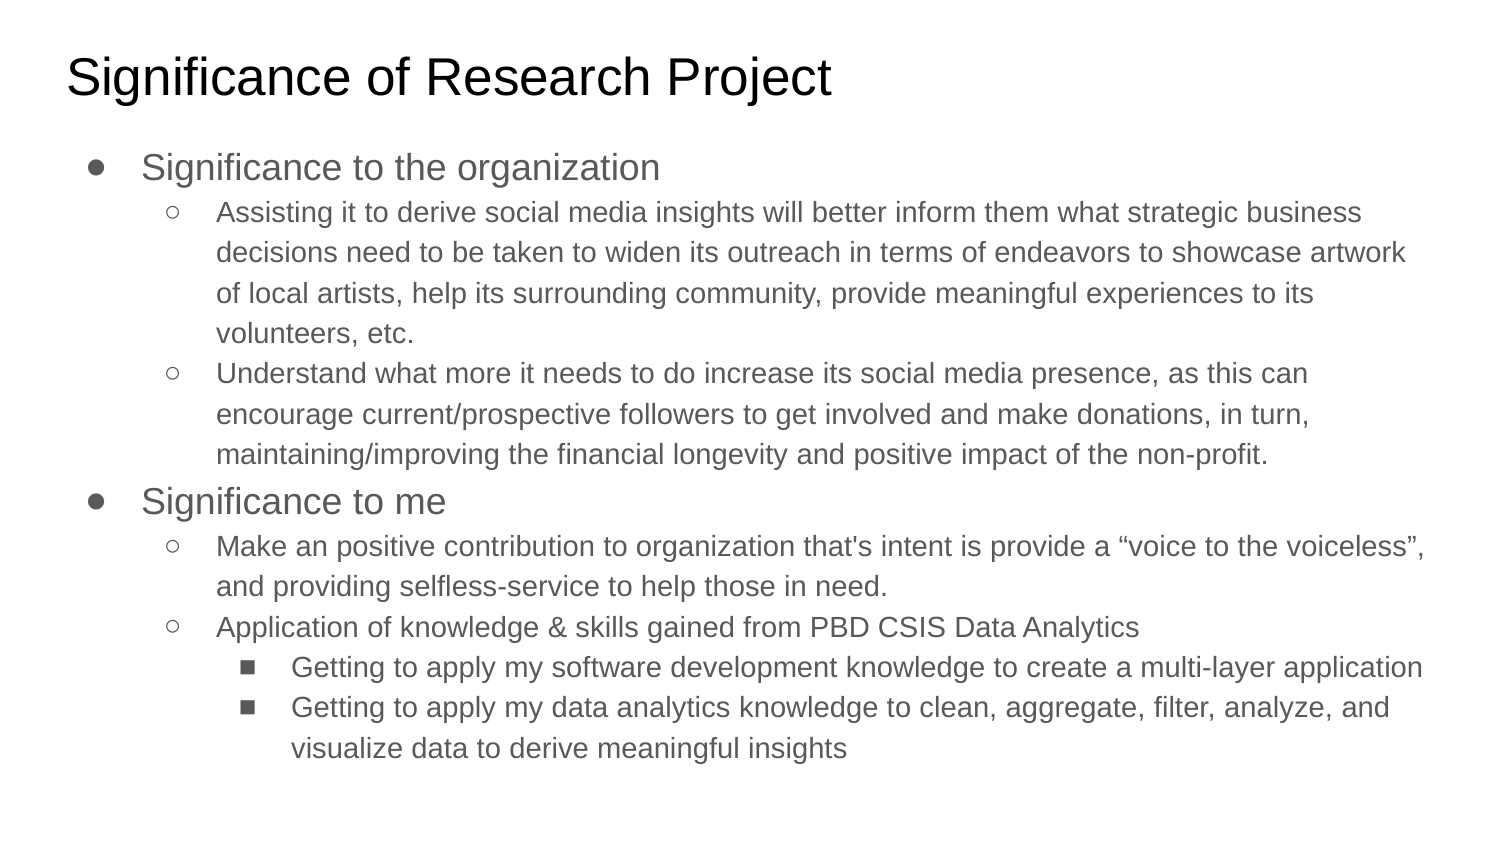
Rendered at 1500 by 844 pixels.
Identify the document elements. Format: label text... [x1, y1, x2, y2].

title Significance of Research Project [51, 27, 1449, 121]
list Significance to the organization Assisting it to derive social media insights will better inform them what strategic business decisions need to be taken to widen its outreach in terms of endeavors to showcase artwork of local artists, help its surrounding community, provide meaningful experiences to its volunteers, etc. Understand what more it needs to do increase its social media presence, as this can encourage current/prospective followers to get involved and make donations, in turn, maintaining/improving the financial longevity and positive impact of the non-profit. Significance to me Make an positive contribution to organization that's intent is provide a “voice to the voiceless”, and providing selfless-service to help those in need. Application of knowledge & skills gained from PBD CSIS Data Analytics Getting to apply my software development knowledge to create a multi-layer application Getting to apply my data analytics knowledge to clean, aggregate, filter, analyze, and visualize data to derive meaningful insights [51, 121, 1449, 809]
